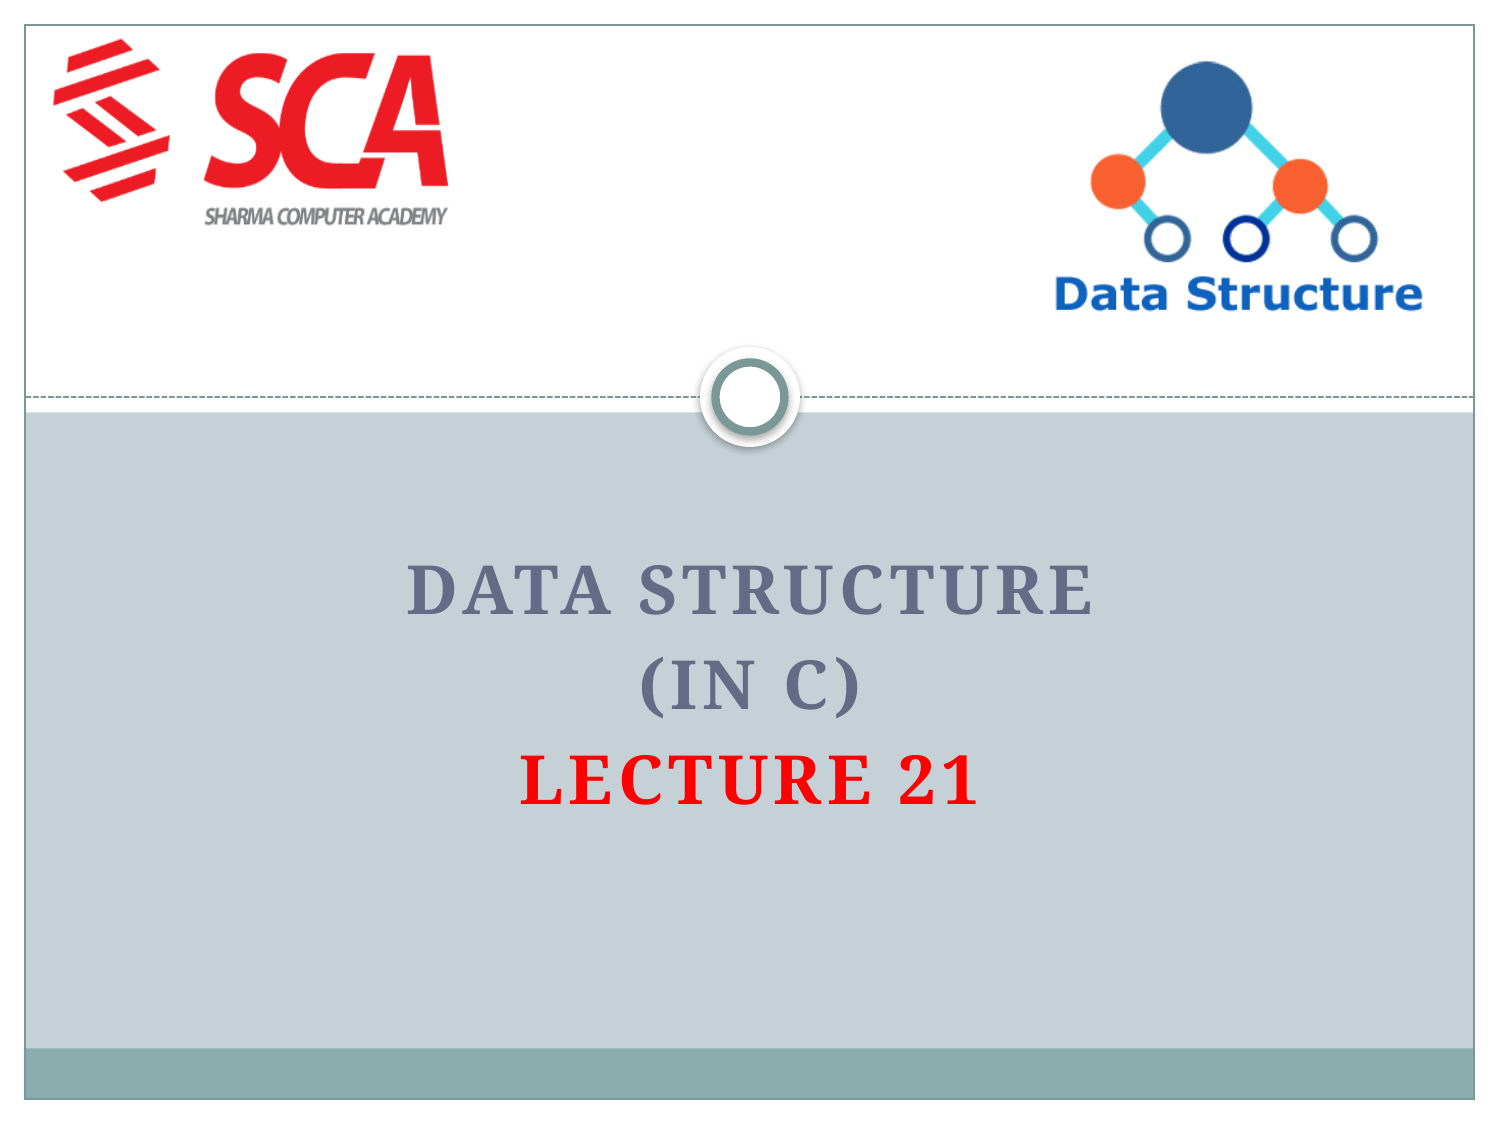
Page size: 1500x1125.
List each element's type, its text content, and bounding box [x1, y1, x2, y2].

subtitle Data structure (in c) Lecture 21 [117, 539, 1383, 827]
picture [1007, 46, 1457, 368]
picture [36, 30, 455, 232]
